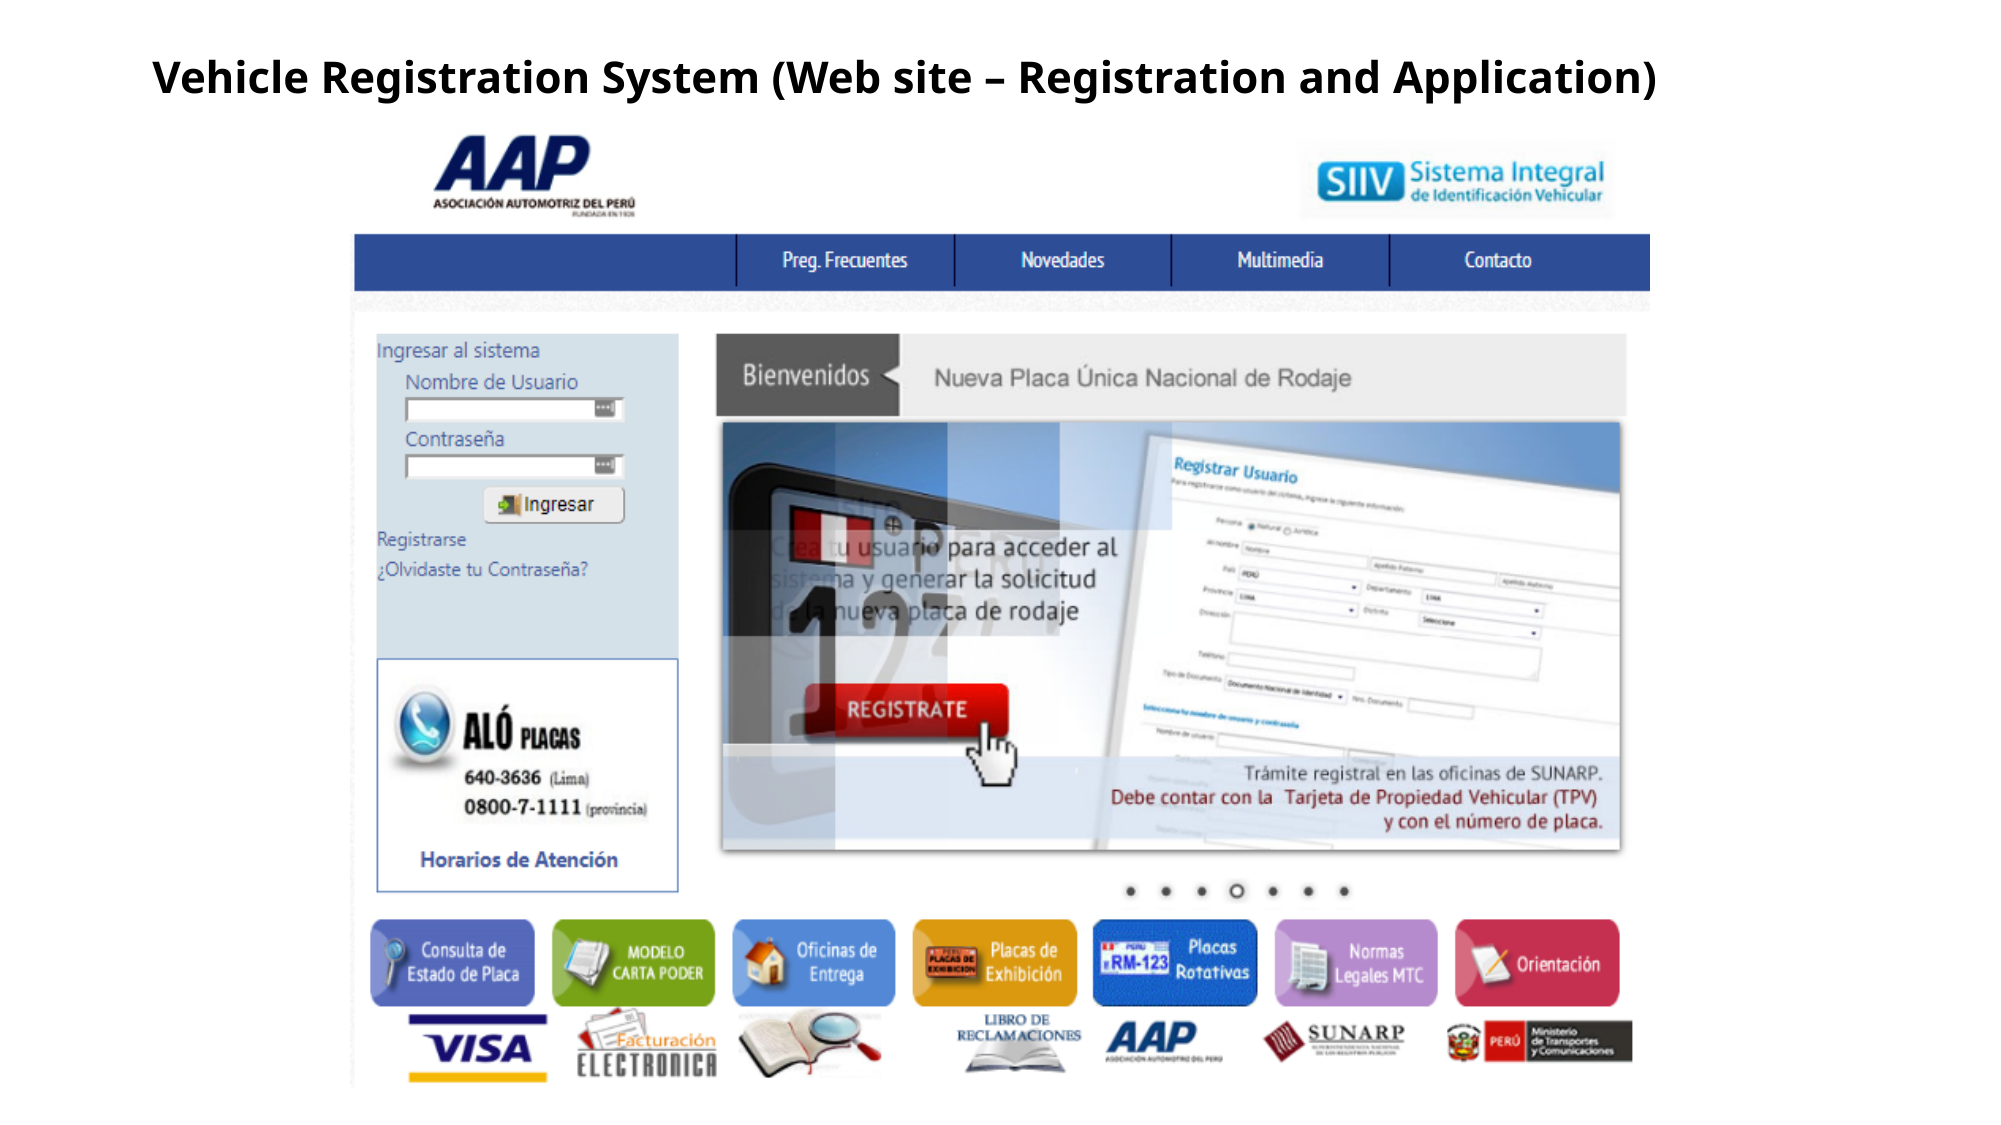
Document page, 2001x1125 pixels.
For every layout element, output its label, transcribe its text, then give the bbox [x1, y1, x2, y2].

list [350, 122, 1650, 1089]
title Vehicle Registration System (Web site – Registration and Application) [137, 36, 1938, 123]
